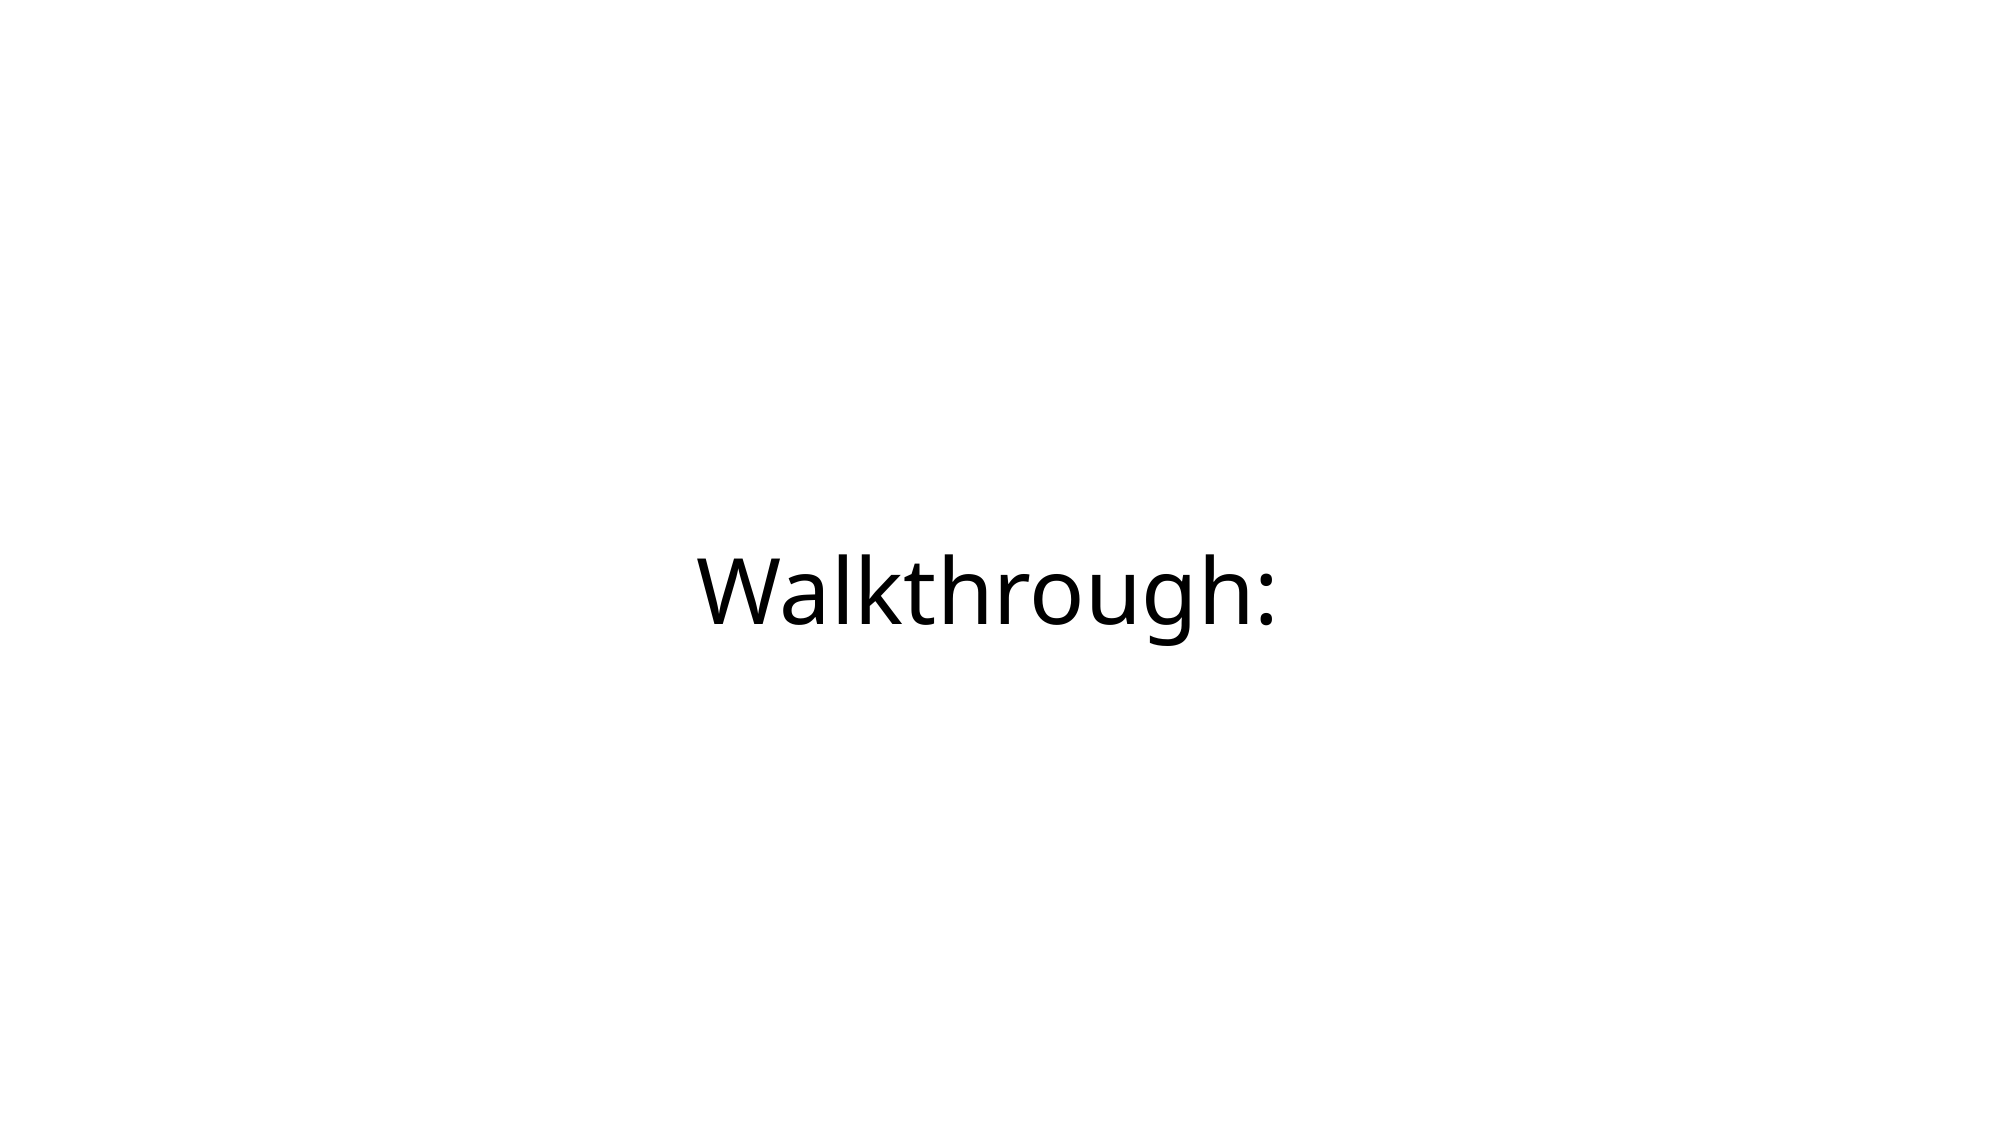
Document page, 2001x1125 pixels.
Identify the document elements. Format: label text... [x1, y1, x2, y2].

title Walkthrough: [104, 485, 1896, 704]
